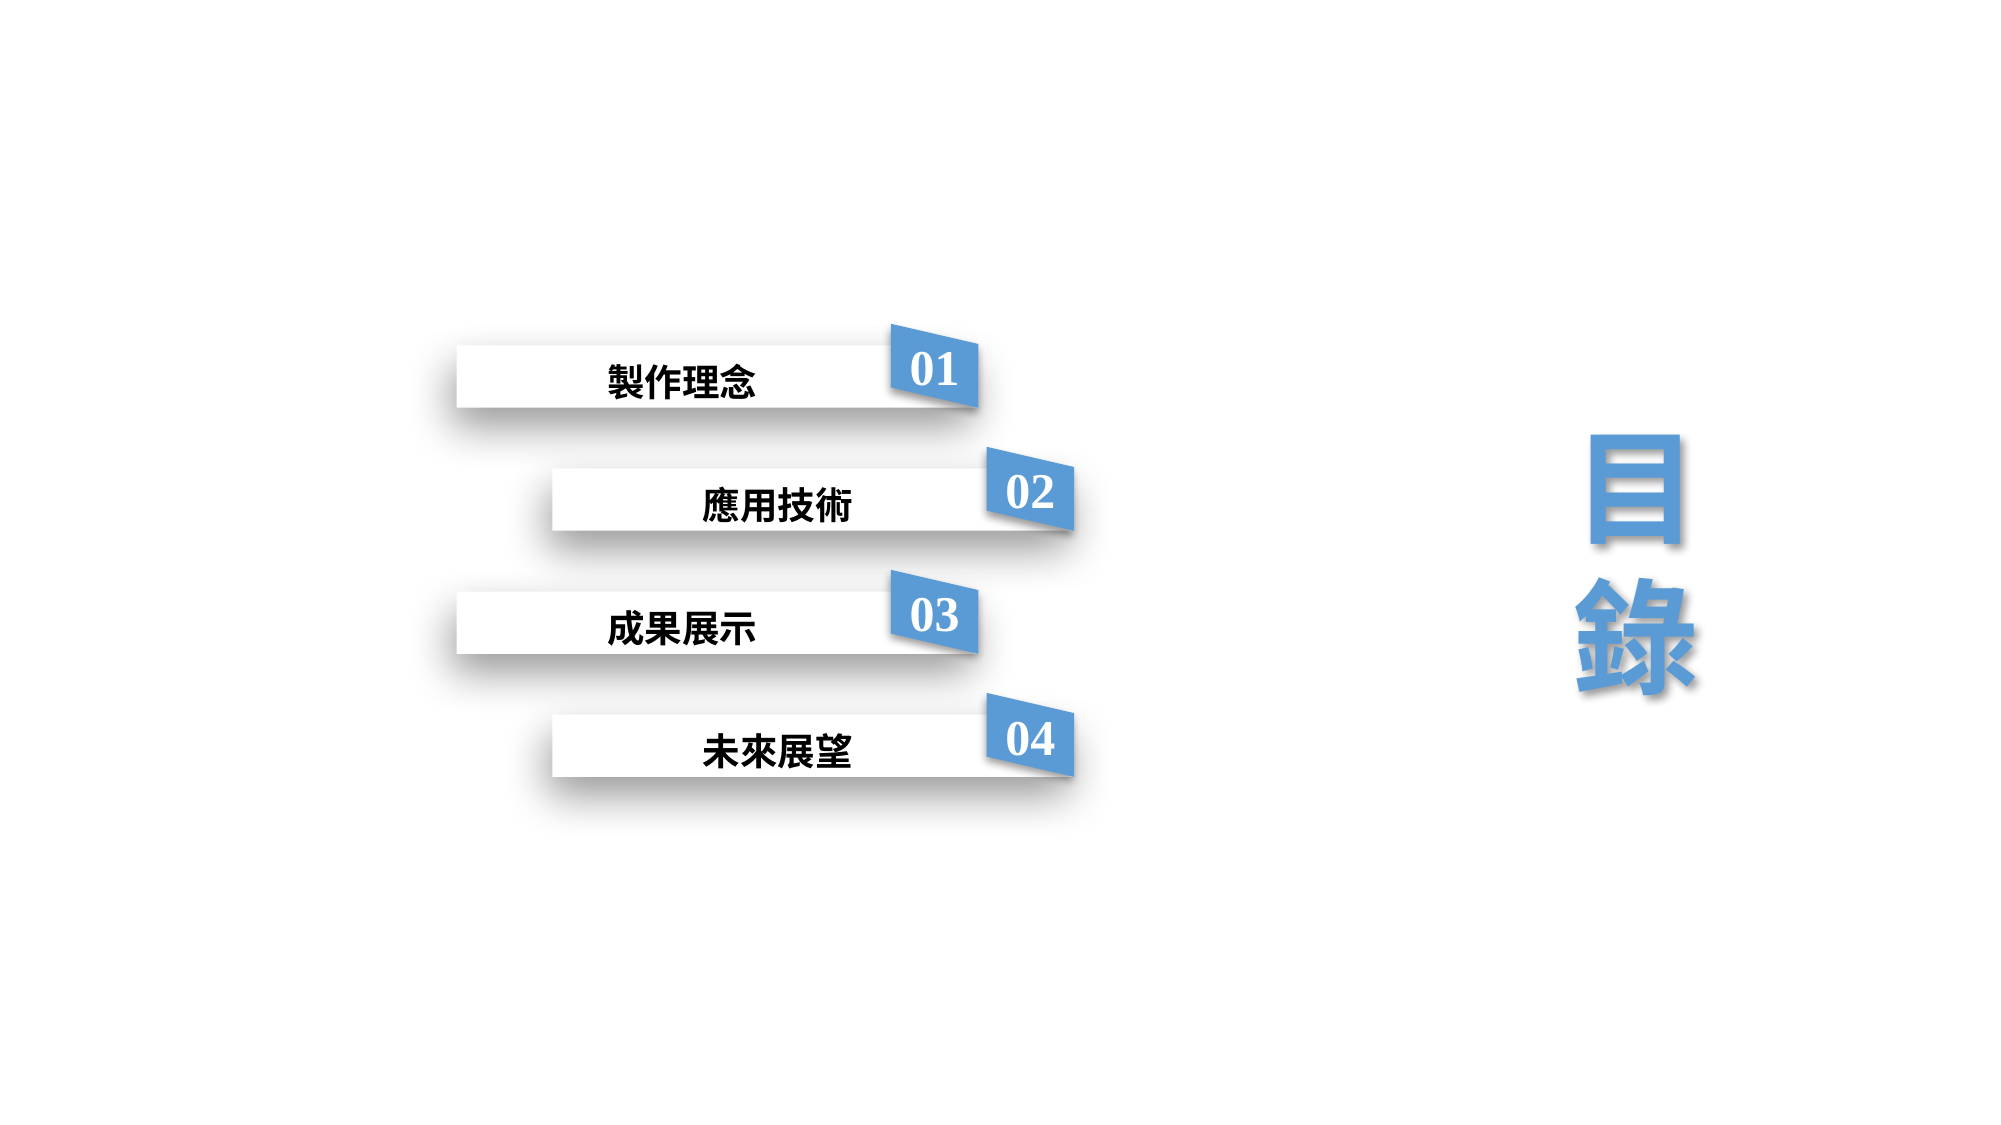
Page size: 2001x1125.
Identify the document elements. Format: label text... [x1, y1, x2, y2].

text_box 03 [889, 568, 980, 656]
text_box 目錄 [1558, 461, 1650, 659]
text_box 02 [985, 445, 1076, 533]
text_box 04 [985, 691, 1076, 779]
text_box 成果展示 [456, 591, 931, 655]
text_box 未來展望 [551, 714, 1021, 778]
text_box 應用技術 [551, 467, 1021, 532]
text_box 01 [889, 322, 980, 410]
text_box 製作理念 [456, 344, 926, 409]
